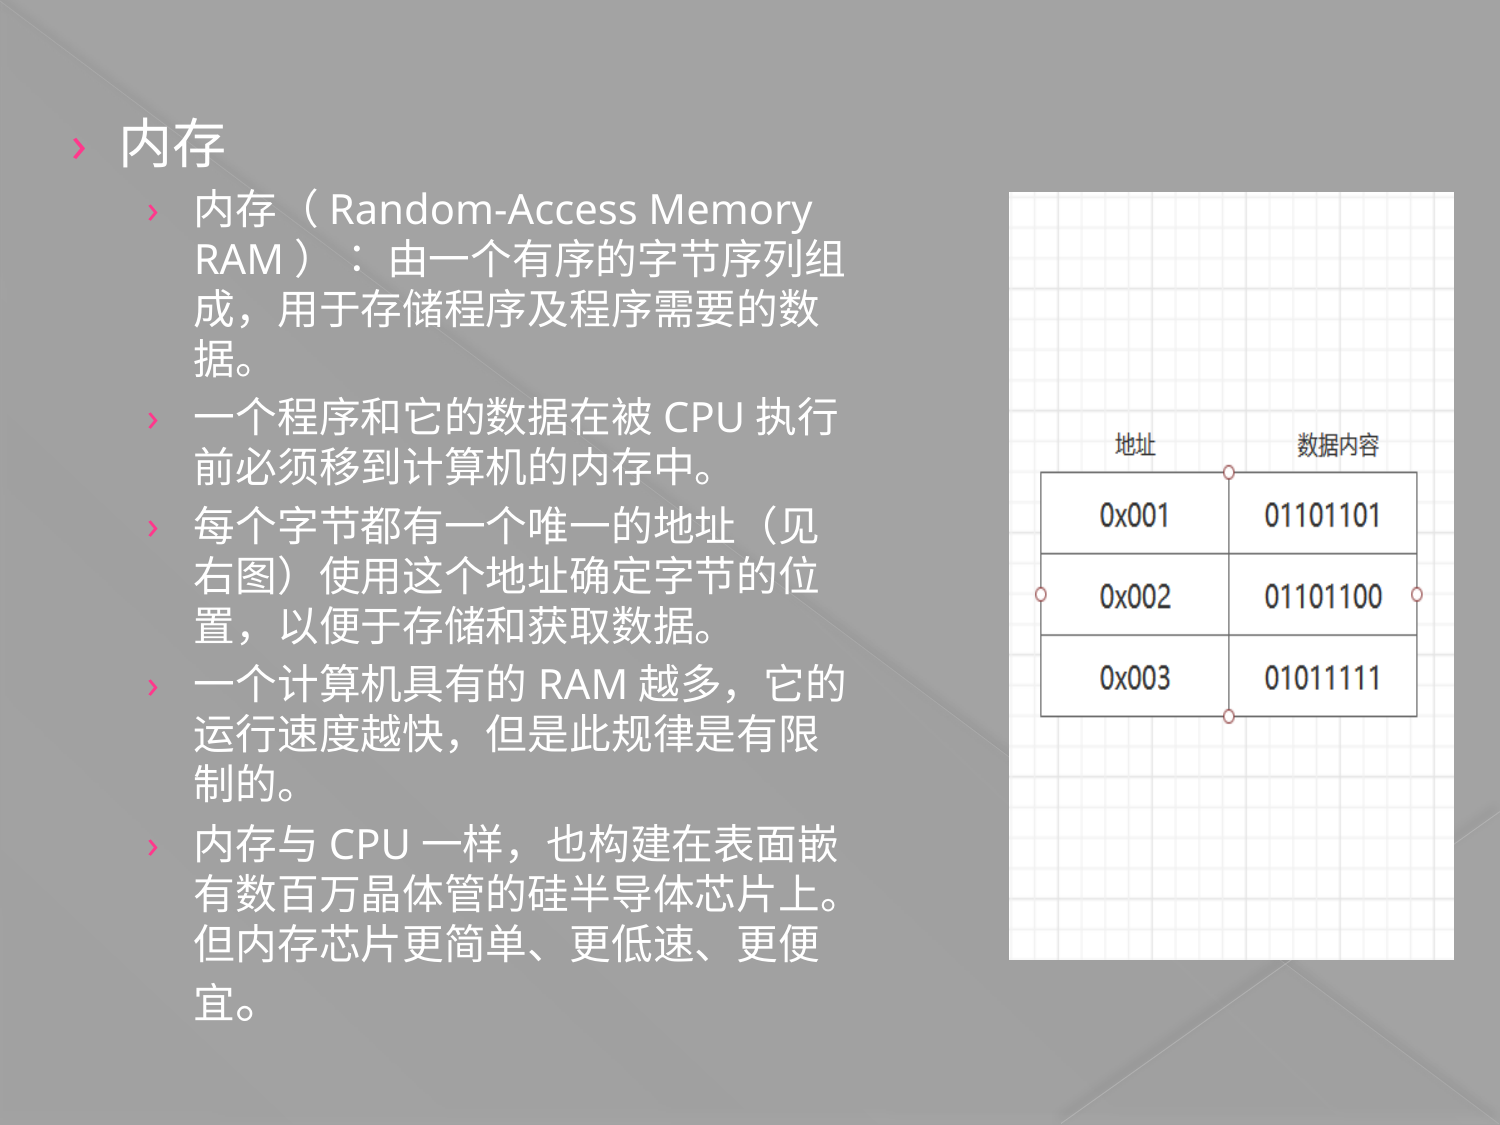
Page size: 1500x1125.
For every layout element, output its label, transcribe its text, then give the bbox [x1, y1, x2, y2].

text_box [13, 17, 1277, 193]
picture [1009, 192, 1454, 960]
list 内存 内存（Random-Access Memory RAM）∶ 由一个有序的字节序列组成，用于存储程序及程序需要的数据。 一个程序和它的数据在被CPU执行前必须移到计算机的内存中。 每个字节都有一个唯一的地址（见右图）使用这个地址确定字节的位置，以便于存储和获取数据。 一个计算机具有的RAM越多，它的运行速度越快，但是此规律是有限制的。 内存与CPU一样，也构建在表面嵌有数百万晶体管的硅半导体芯片上。但内存芯片更简单、更低速、更便宜。 [43, 193, 867, 1060]
